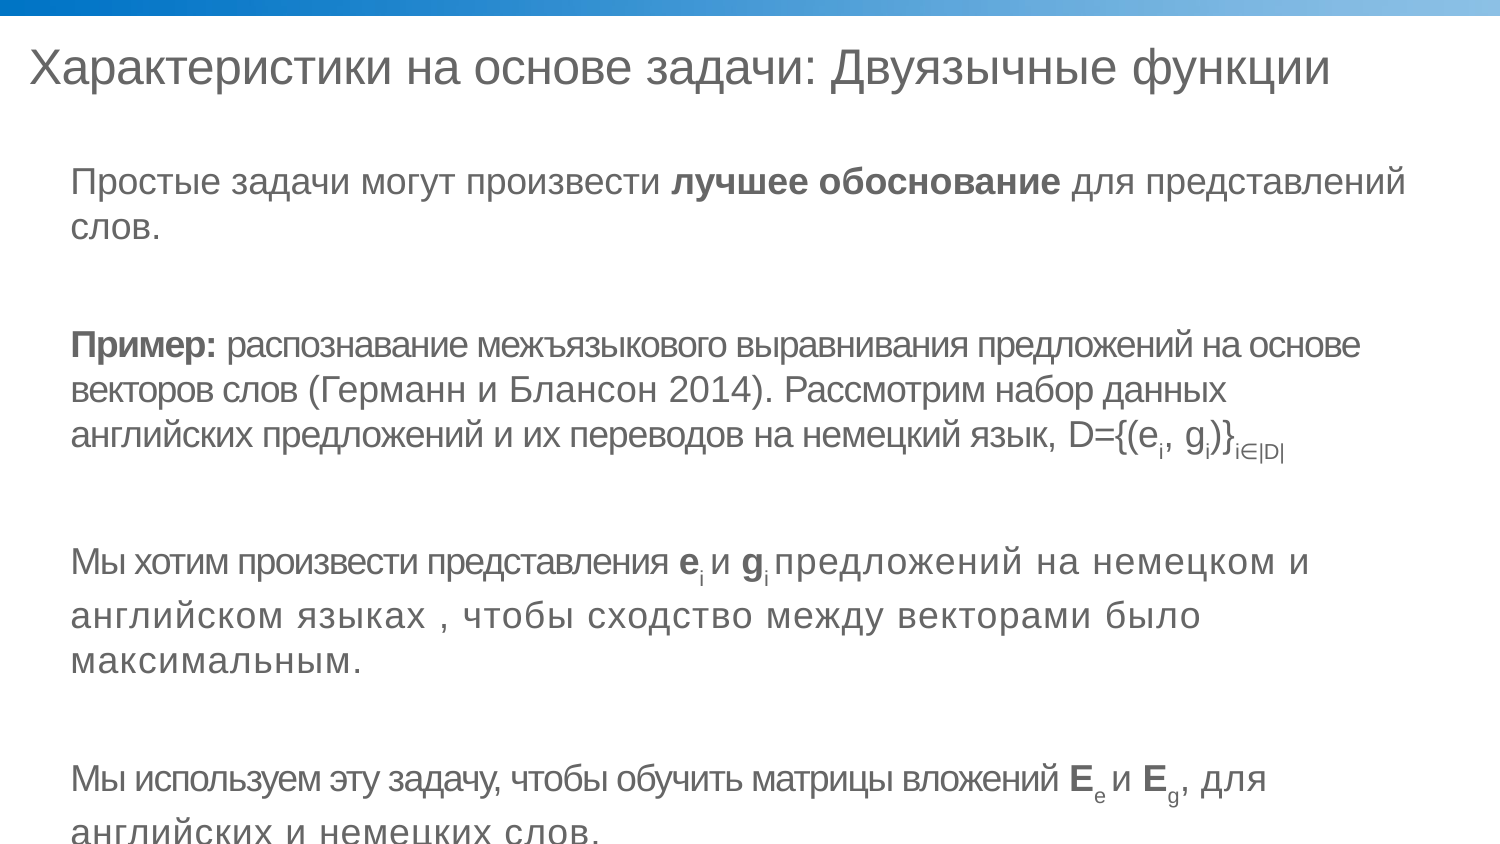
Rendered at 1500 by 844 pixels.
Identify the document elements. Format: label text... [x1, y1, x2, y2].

picture [0, 0, 1500, 16]
title Характеристики на основе задачи: Двуязычные функции [26, 32, 1430, 176]
text_box Простые задачи могут произвести лучшее обоснование для представлений слов. Пример: распознавание межъязыкового выравнивания предложений на основе векторов слов (Германн и Блансон 2014). Рассмотрим набор данных английских предложений и их переводов на немецкий язык, D={(ei, gi)}i∈|D| Мы хотим произвести представления ei и gi предложений на немецком и английском языках , чтобы сходство между векторами было максимальным. Мы используем эту задачу, чтобы обучить матрицы вложений Ee и Eg, для английских и немецких слов. [68, 154, 1430, 844]
